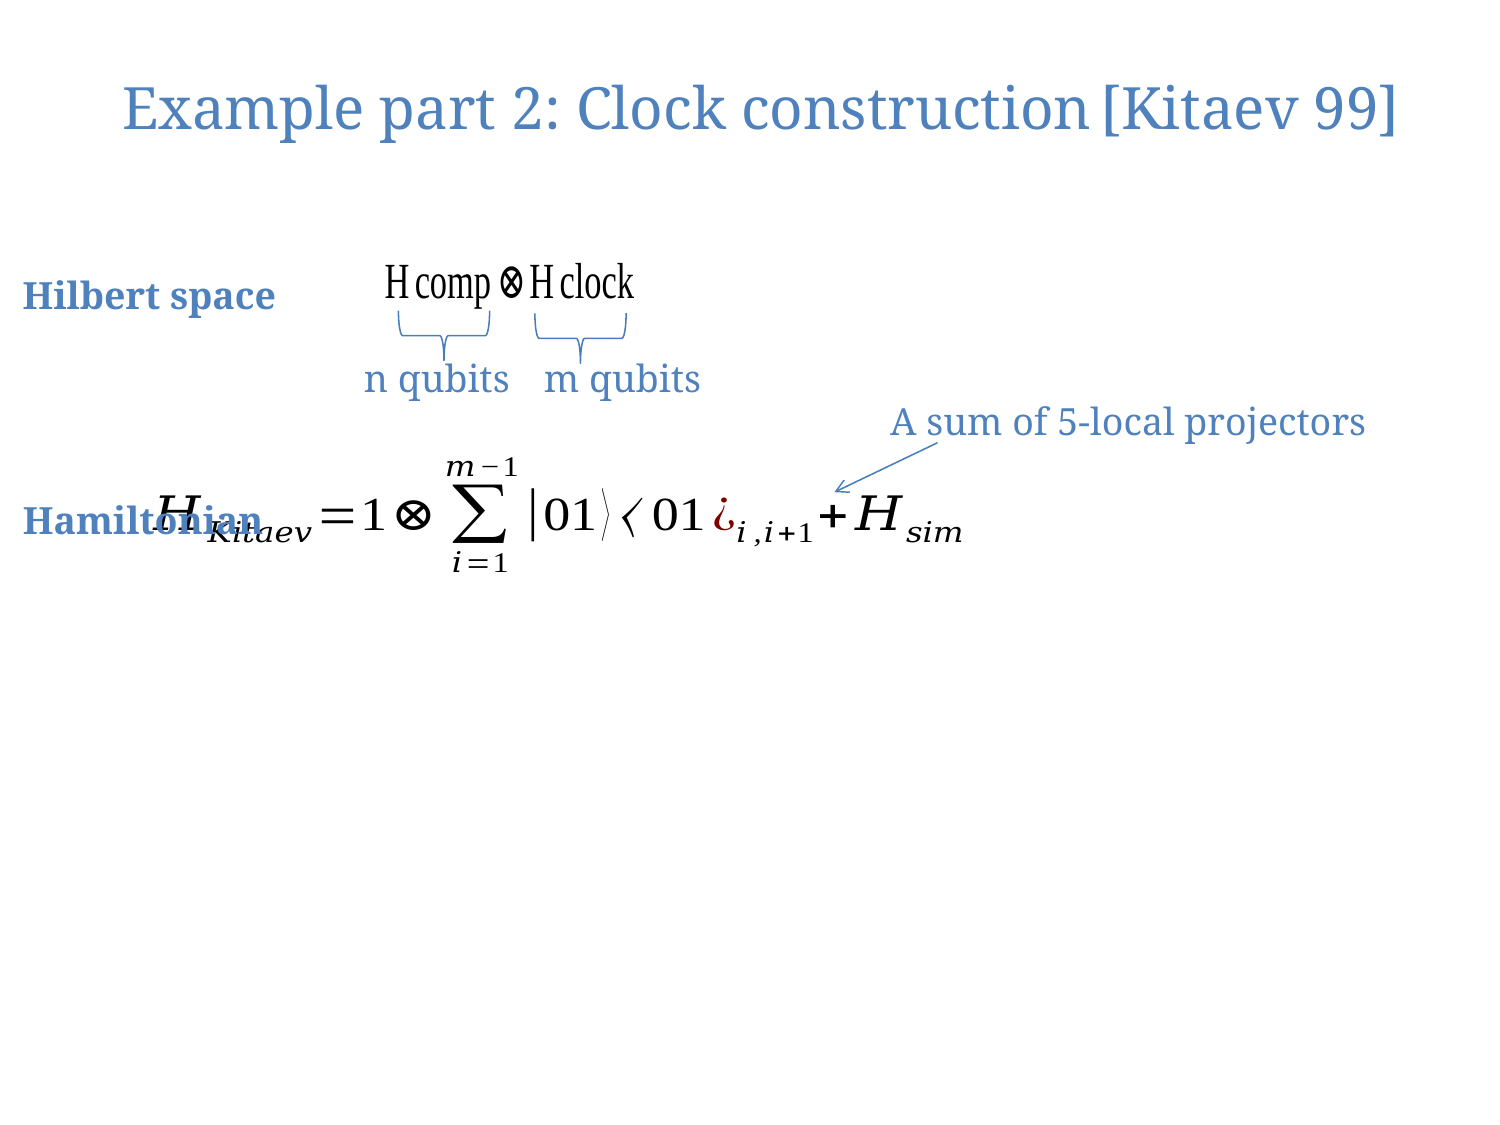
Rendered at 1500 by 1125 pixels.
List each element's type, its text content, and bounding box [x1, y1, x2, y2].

text_box [534, 313, 627, 365]
text_box [397, 310, 491, 362]
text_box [834, 442, 938, 493]
text_box n qubits [349, 347, 525, 407]
text_box Example part 2: Clock construction [Kitaev 99] [107, 64, 1415, 159]
text_box Hamiltonian [8, 489, 279, 550]
text_box m qubits [529, 347, 716, 407]
text_box A sum of 5-local projectors [875, 390, 1382, 451]
text_box Hilbert space [7, 264, 292, 325]
